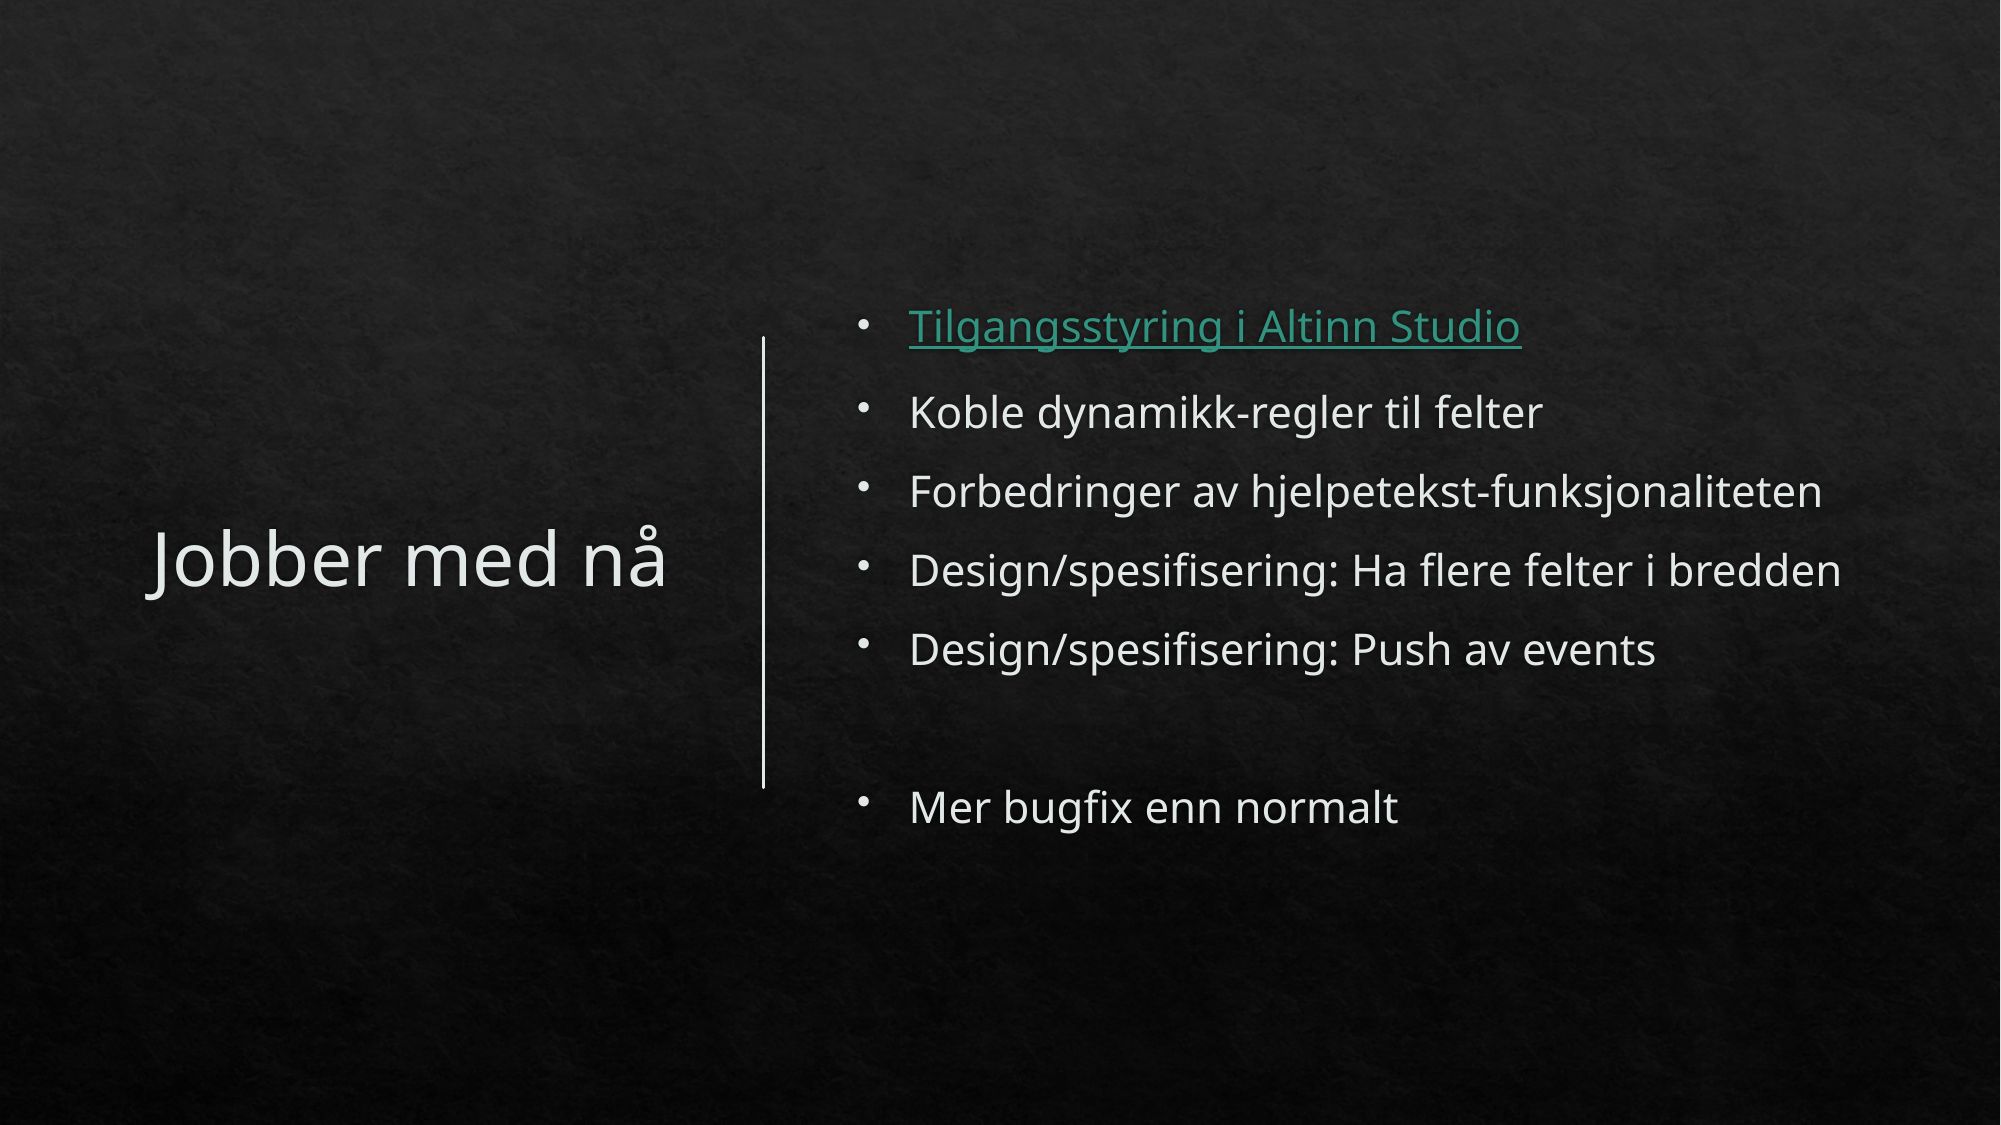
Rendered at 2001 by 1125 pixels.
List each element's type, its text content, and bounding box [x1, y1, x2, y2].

list Tilgangsstyring i Altinn Studio Koble dynamikk-regler til felter Forbedringer av hjelpetekst-funksjonaliteten Design/spesifisering: Ha flere felter i bredden Design/spesifisering: Push av events Mer bugfix enn normalt [837, 183, 1862, 942]
title Jobber med nå [136, 183, 709, 942]
text_box [0, 0, 2000, 1125]
